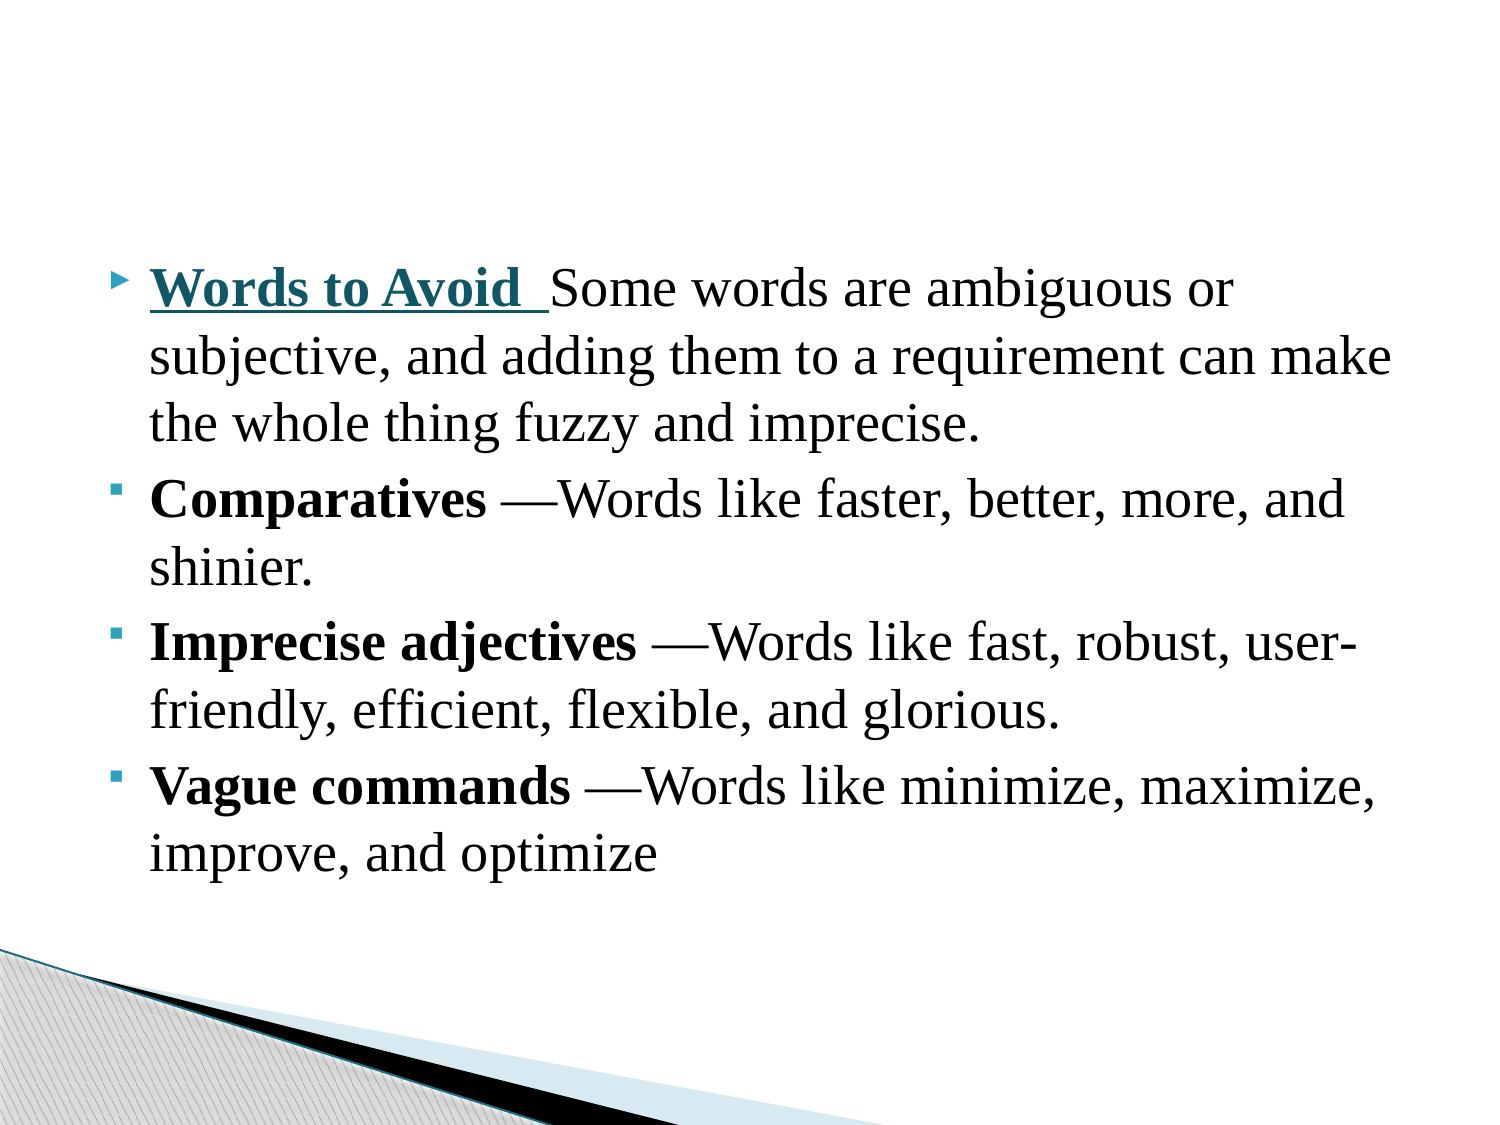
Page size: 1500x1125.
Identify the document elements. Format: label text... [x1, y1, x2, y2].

list Words to Avoid Some words are ambiguous or subjective, and adding them to a requirement can make the whole thing fuzzy and imprecise. Comparatives —Words like faster, better, more, and shinier. Imprecise adjectives —Words like fast, robust, user‐friendly, efficient, flexible, and glorious. Vague commands —Words like minimize, maximize, improve, and optimize [75, 243, 1425, 986]
